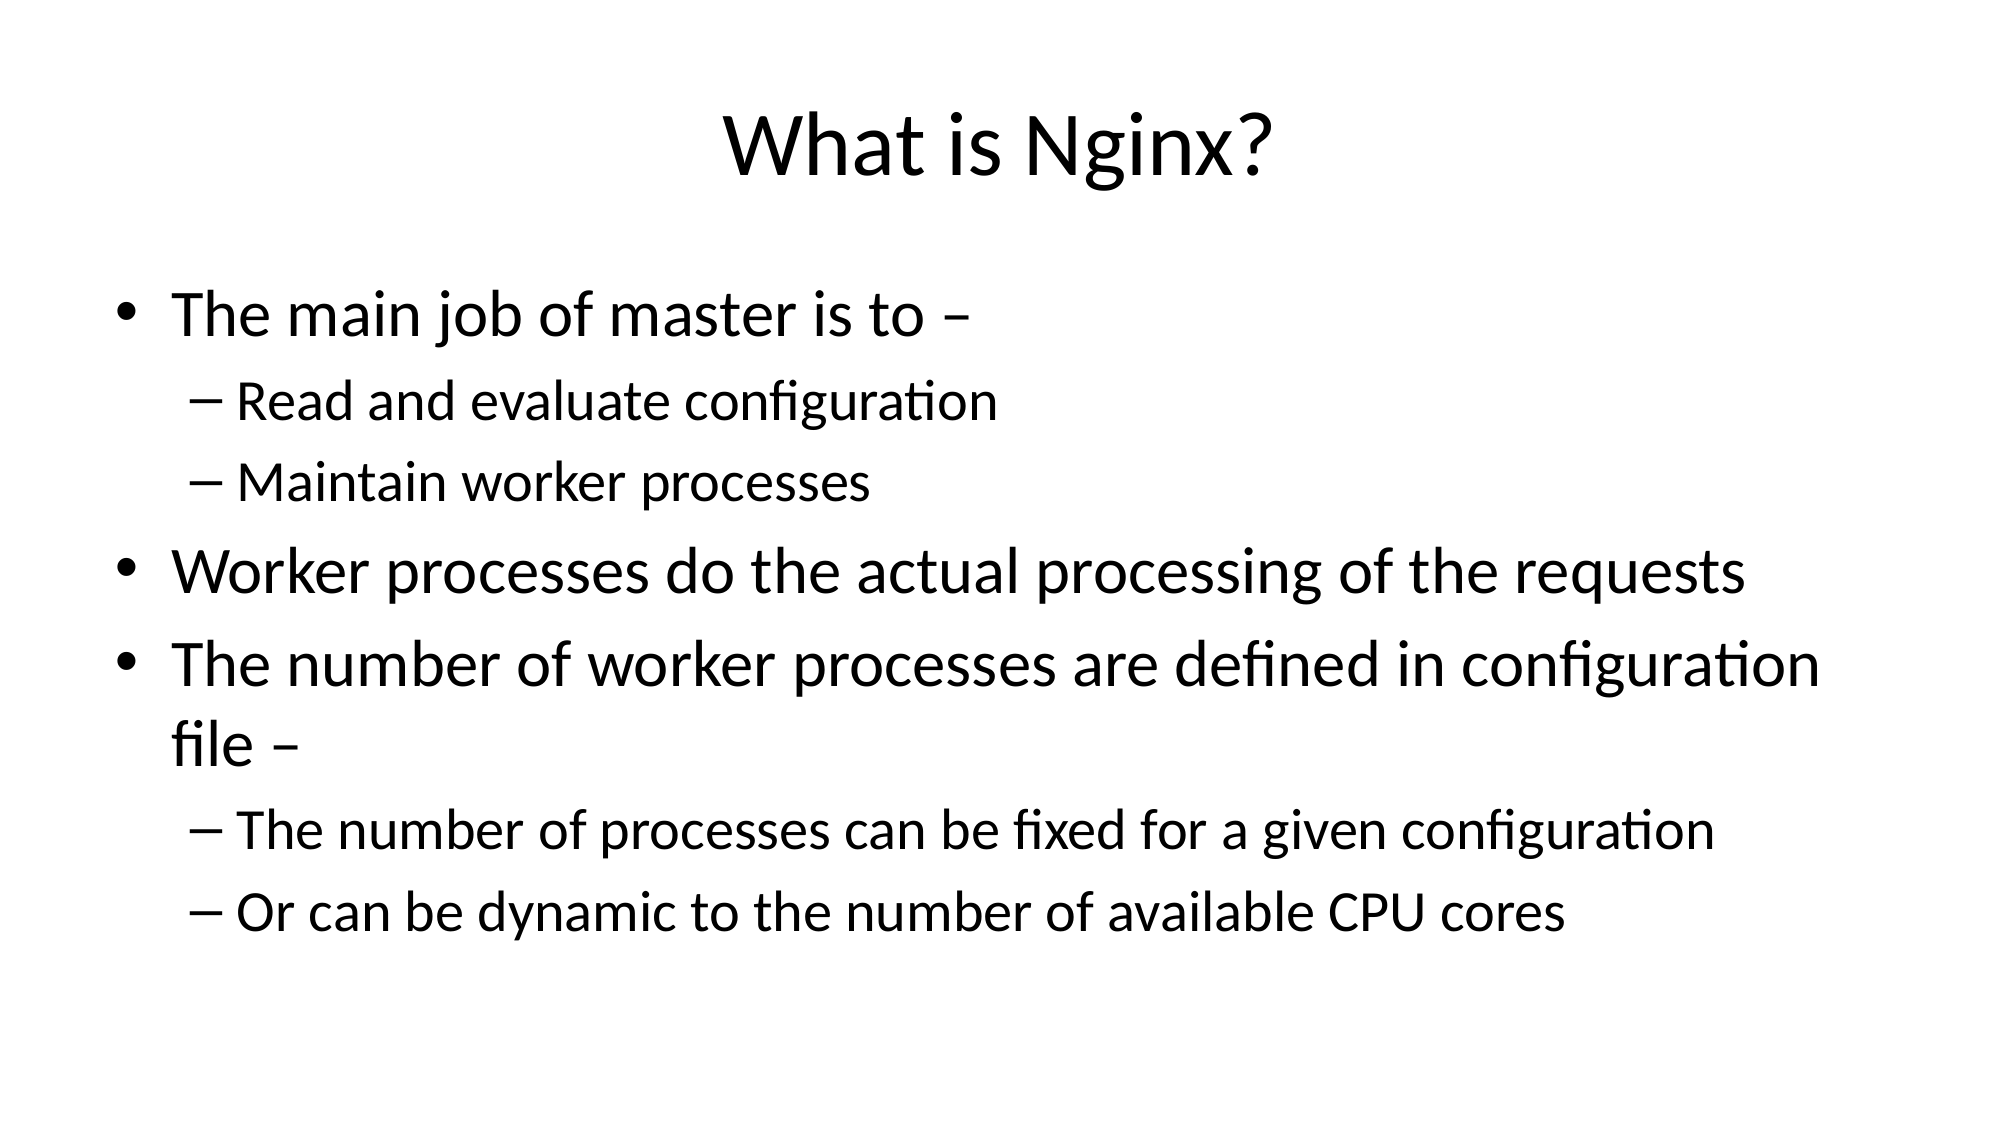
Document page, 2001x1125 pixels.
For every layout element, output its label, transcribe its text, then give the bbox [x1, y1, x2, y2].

list The main job of master is to – Read and evaluate configuration Maintain worker processes Worker processes do the actual processing of the requests The number of worker processes are defined in configuration file – The number of processes can be fixed for a given configuration Or can be dynamic to the number of available CPU cores [99, 262, 1900, 1005]
title What is Nginx? [99, 45, 1900, 233]
